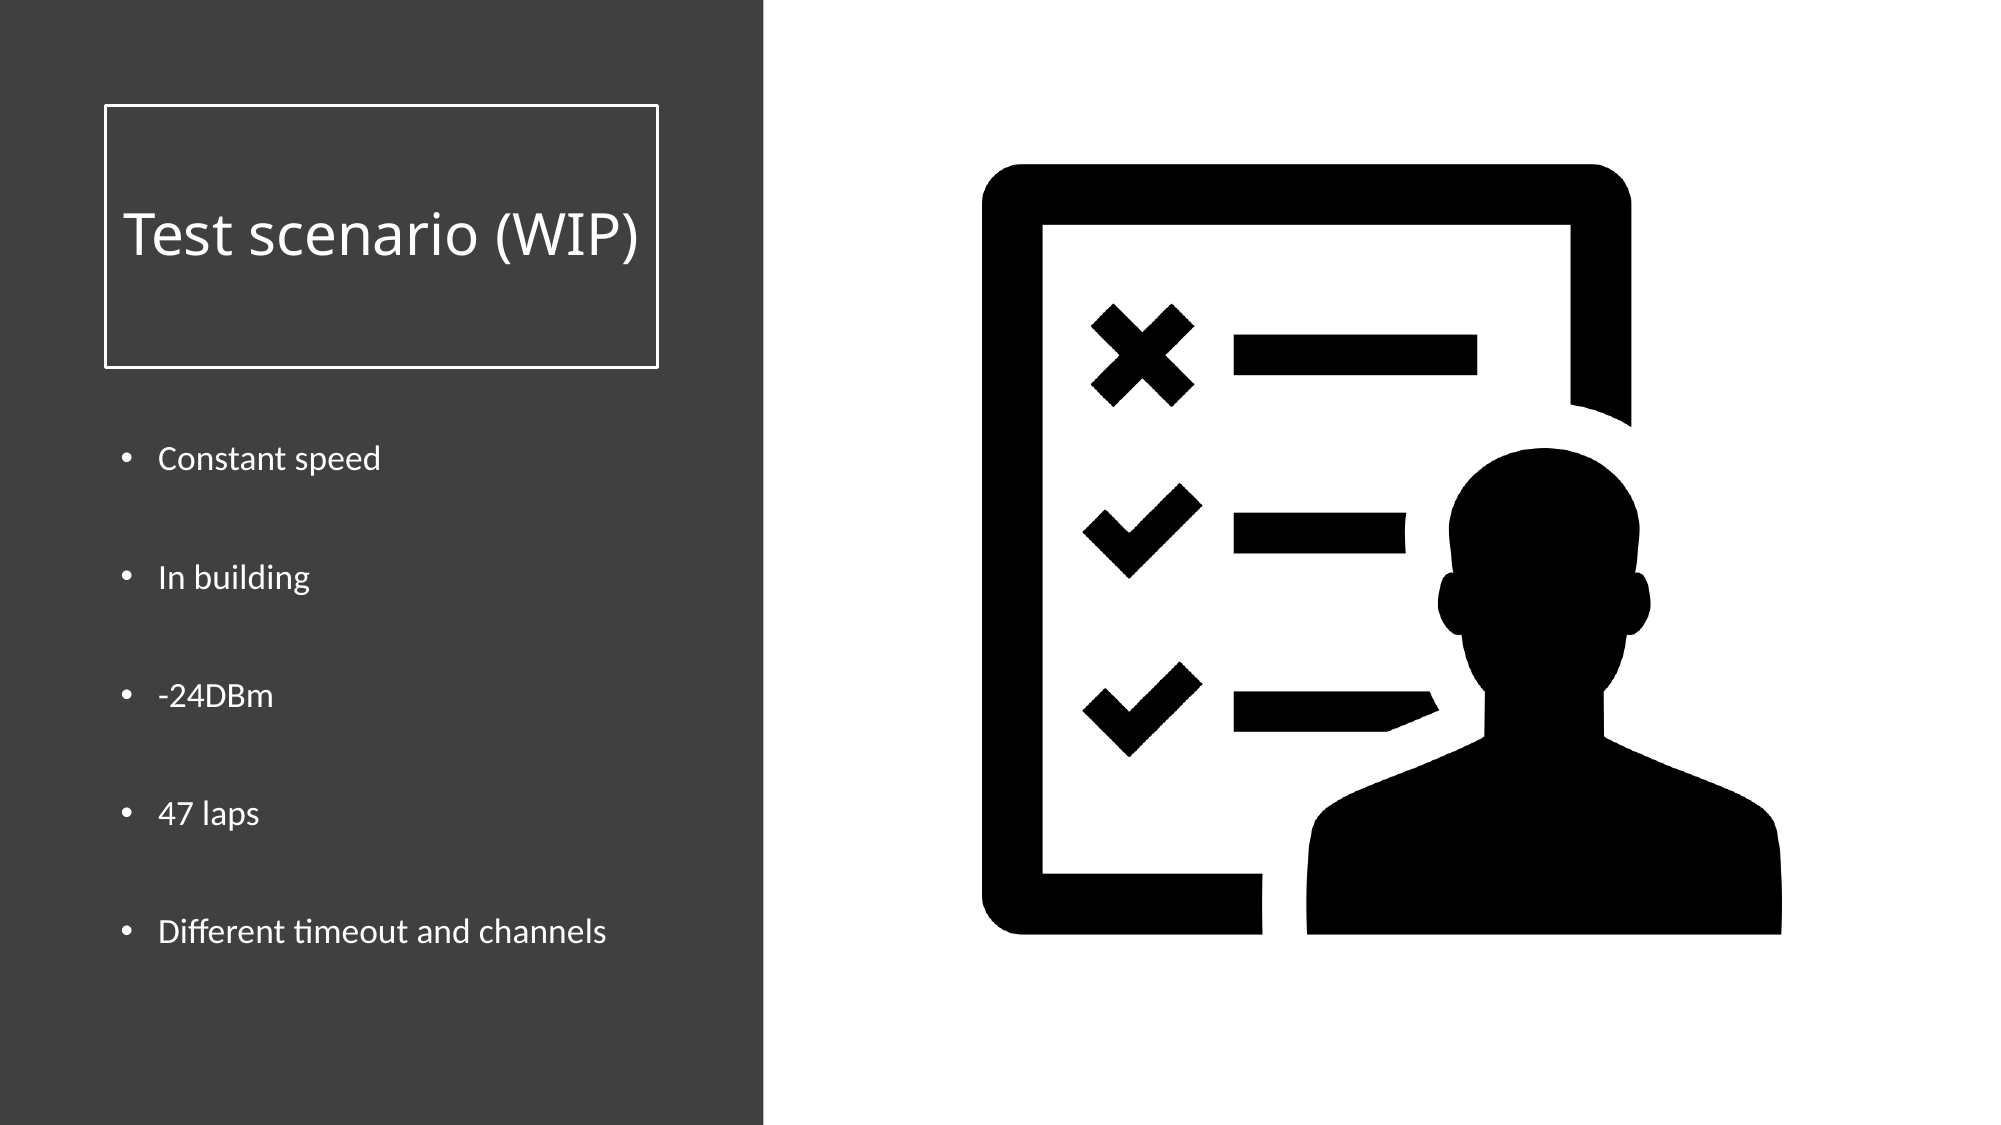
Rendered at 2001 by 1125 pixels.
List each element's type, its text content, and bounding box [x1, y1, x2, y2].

list Constant speed In building -24DBm 47 laps Different timeout and channels [105, 432, 658, 994]
text_box [0, 0, 764, 1125]
picture [937, 105, 1826, 993]
title Test scenario (WIP) [105, 105, 658, 368]
